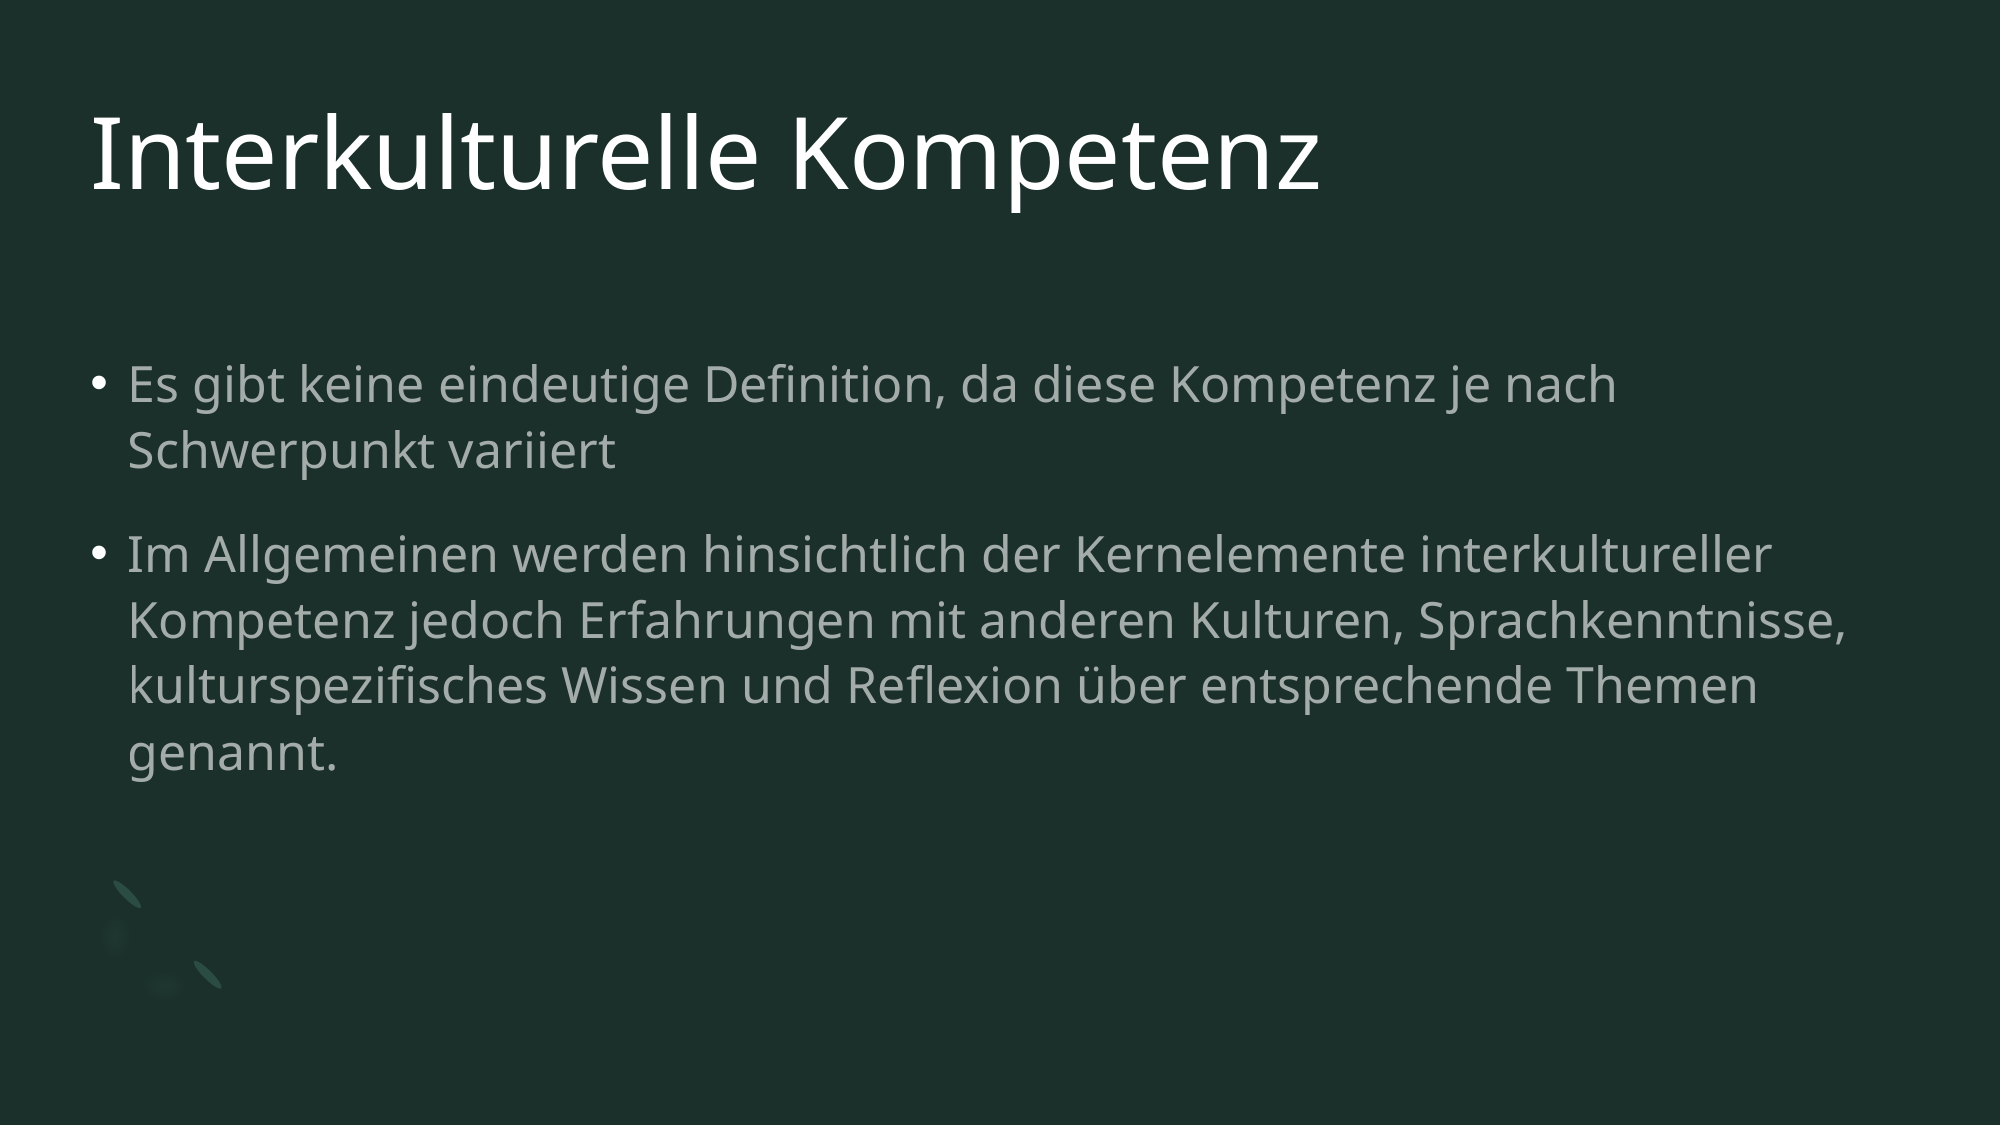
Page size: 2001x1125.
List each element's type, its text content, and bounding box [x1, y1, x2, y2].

list Es gibt keine eindeutige Definition, da diese Kompetenz je nach Schwerpunkt variiert Im Allgemeinen werden hinsichtlich der Kernelemente interkultureller Kompetenz jedoch Erfahrungen mit anderen Kulturen, Sprachkenntnisse, kulturspezifisches Wissen und Reflexion über entsprechende Themen genannt. [90, 346, 1910, 1000]
title Interkulturelle Kompetenz [90, 90, 1910, 309]
